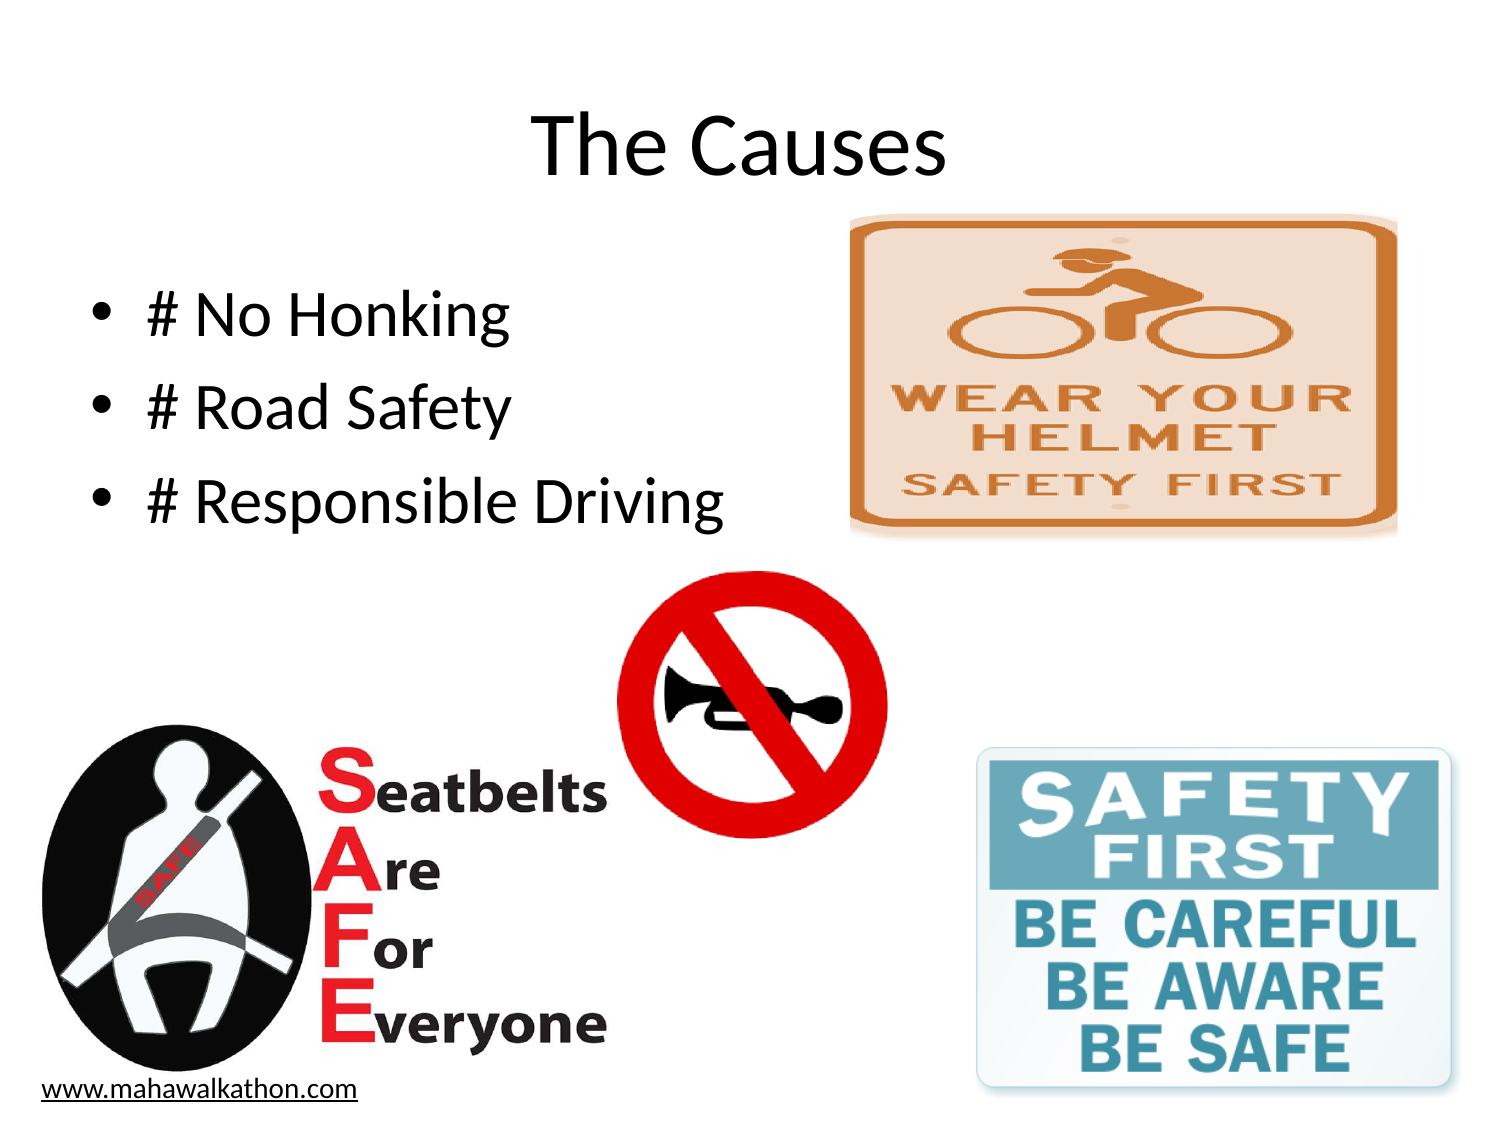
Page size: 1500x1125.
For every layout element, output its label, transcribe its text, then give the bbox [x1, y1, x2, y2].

picture [37, 717, 613, 1076]
picture [617, 571, 888, 839]
list # No Honking # Road Safety # Responsible Driving [75, 262, 1425, 1005]
picture [974, 747, 1463, 1101]
text_box www.mahawalkathon.com [26, 1061, 380, 1112]
picture [849, 212, 1398, 543]
title The Causes [75, 45, 1425, 233]
